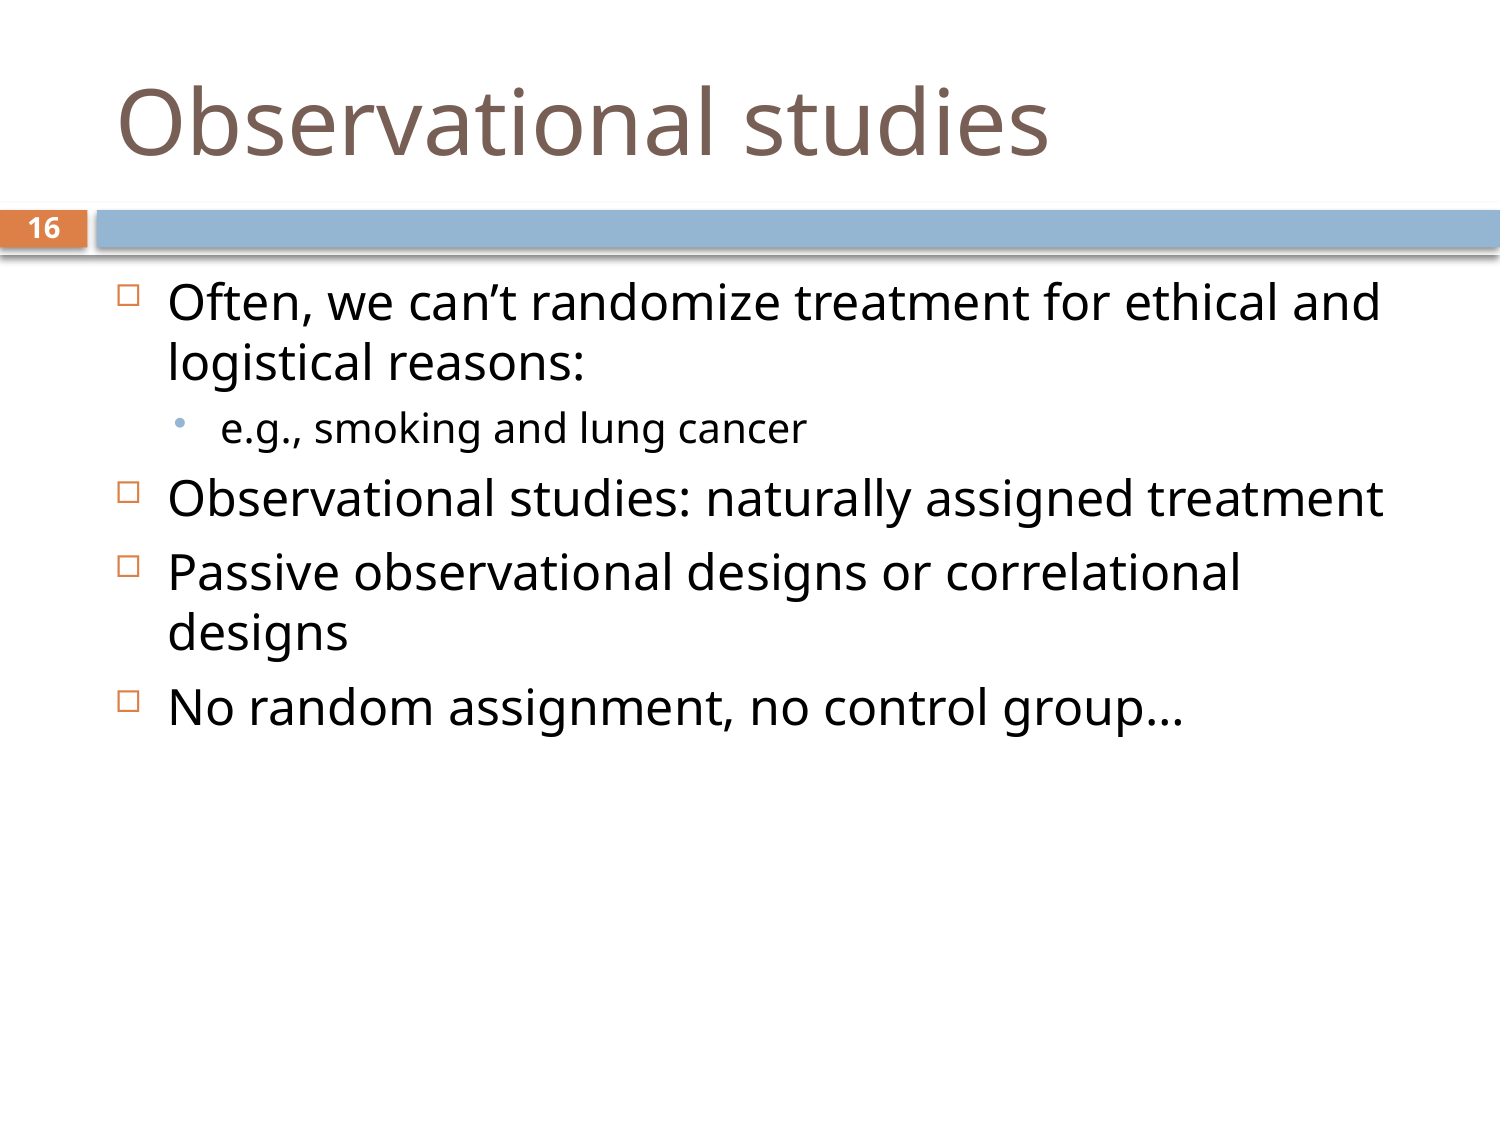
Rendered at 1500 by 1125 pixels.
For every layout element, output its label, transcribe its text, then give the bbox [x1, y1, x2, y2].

list Often, we can’t randomize treatment for ethical and logistical reasons: e.g., smoking and lung cancer Observational studies: naturally assigned treatment Passive observational designs or correlational designs No random assignment, no control group… [100, 262, 1438, 1106]
title Observational studies [100, 37, 1438, 200]
slide_number 16 [0, 208, 88, 249]
